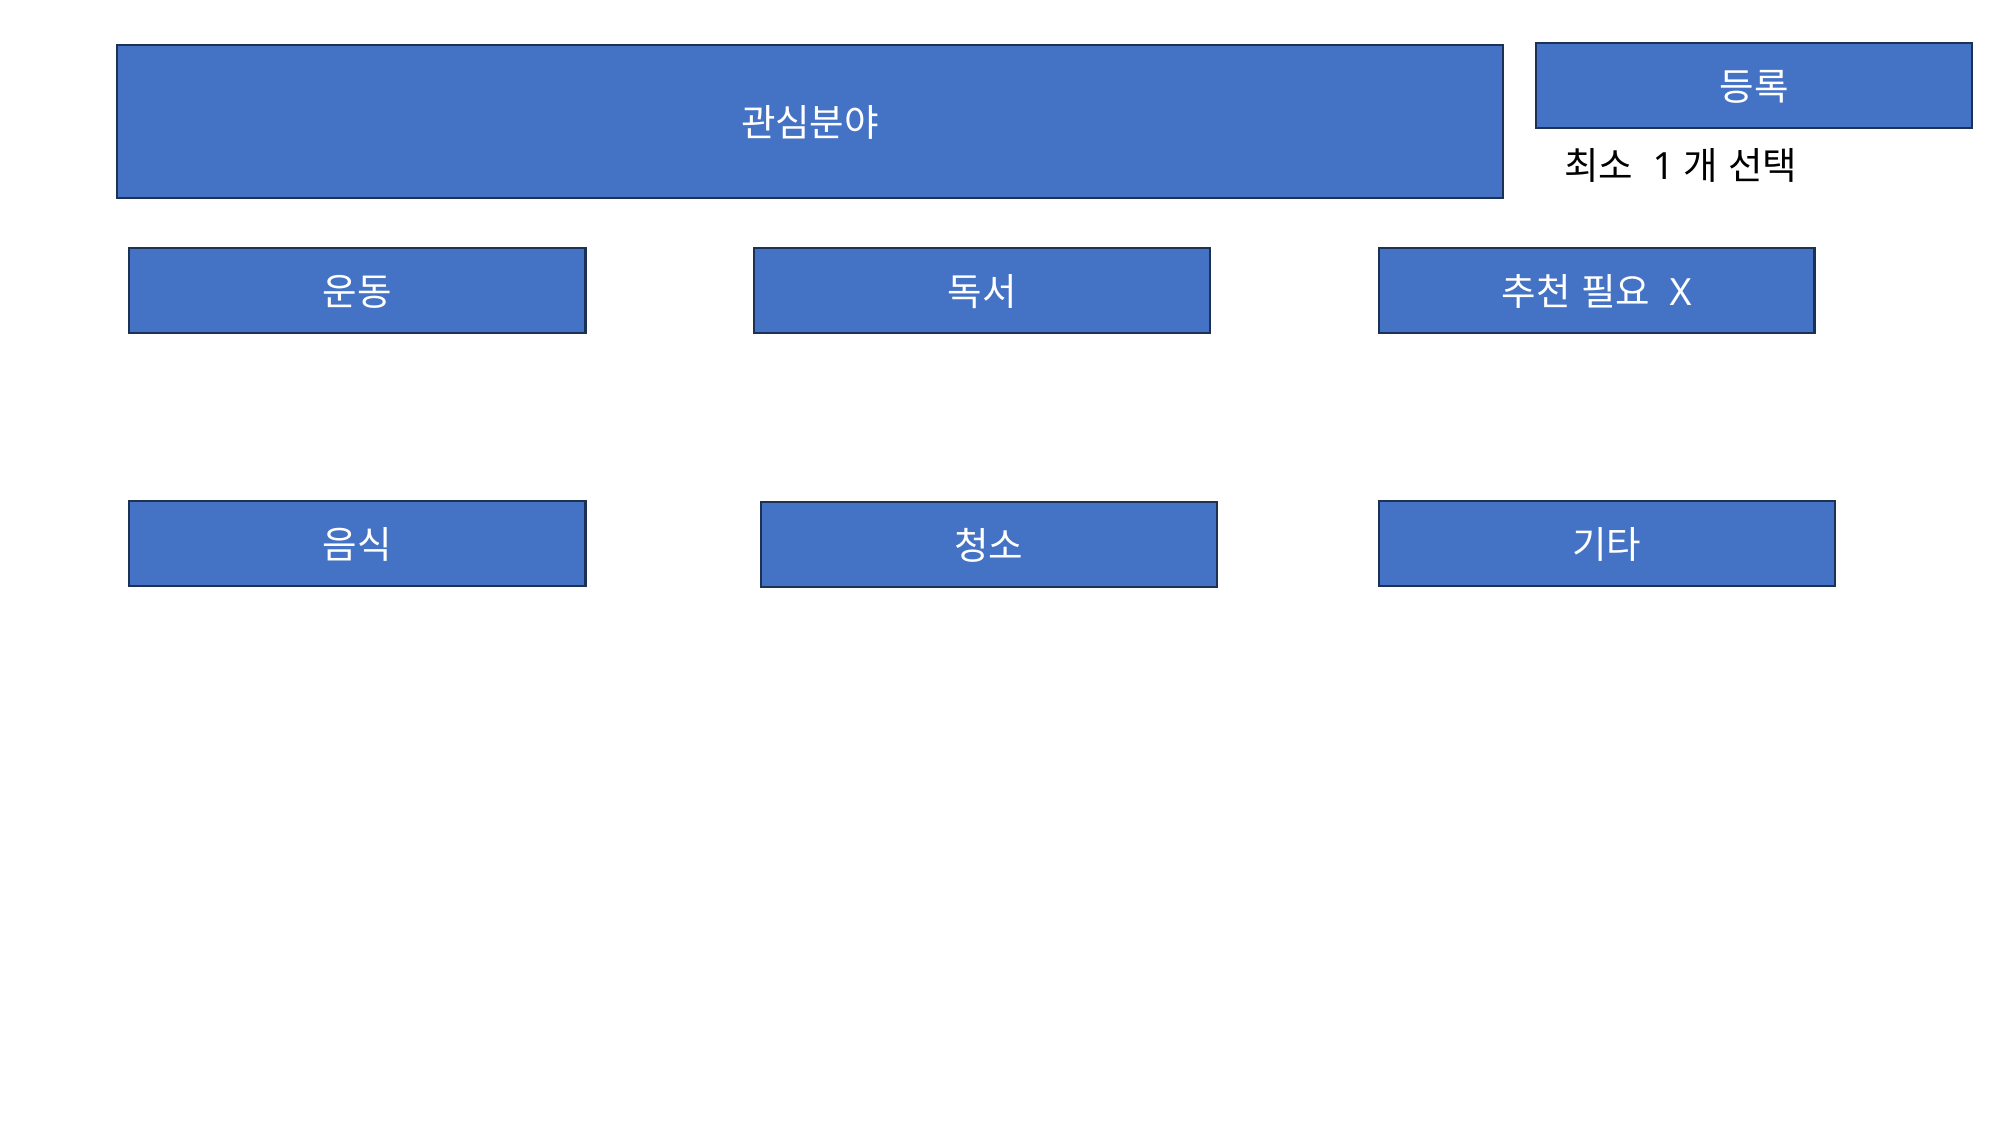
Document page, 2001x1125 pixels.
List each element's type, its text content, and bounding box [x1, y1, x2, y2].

text_box 등록 [1535, 42, 1973, 129]
text_box 추천 필요 X [1378, 247, 1816, 334]
text_box 최소 1개 선택 [1549, 134, 1813, 195]
text_box 운동 [128, 247, 587, 334]
text_box 독서 [753, 247, 1211, 334]
text_box 관심분야 [116, 44, 1504, 199]
text_box 기타 [1378, 500, 1836, 587]
text_box 음식 [128, 500, 587, 587]
text_box 청소 [760, 501, 1218, 588]
